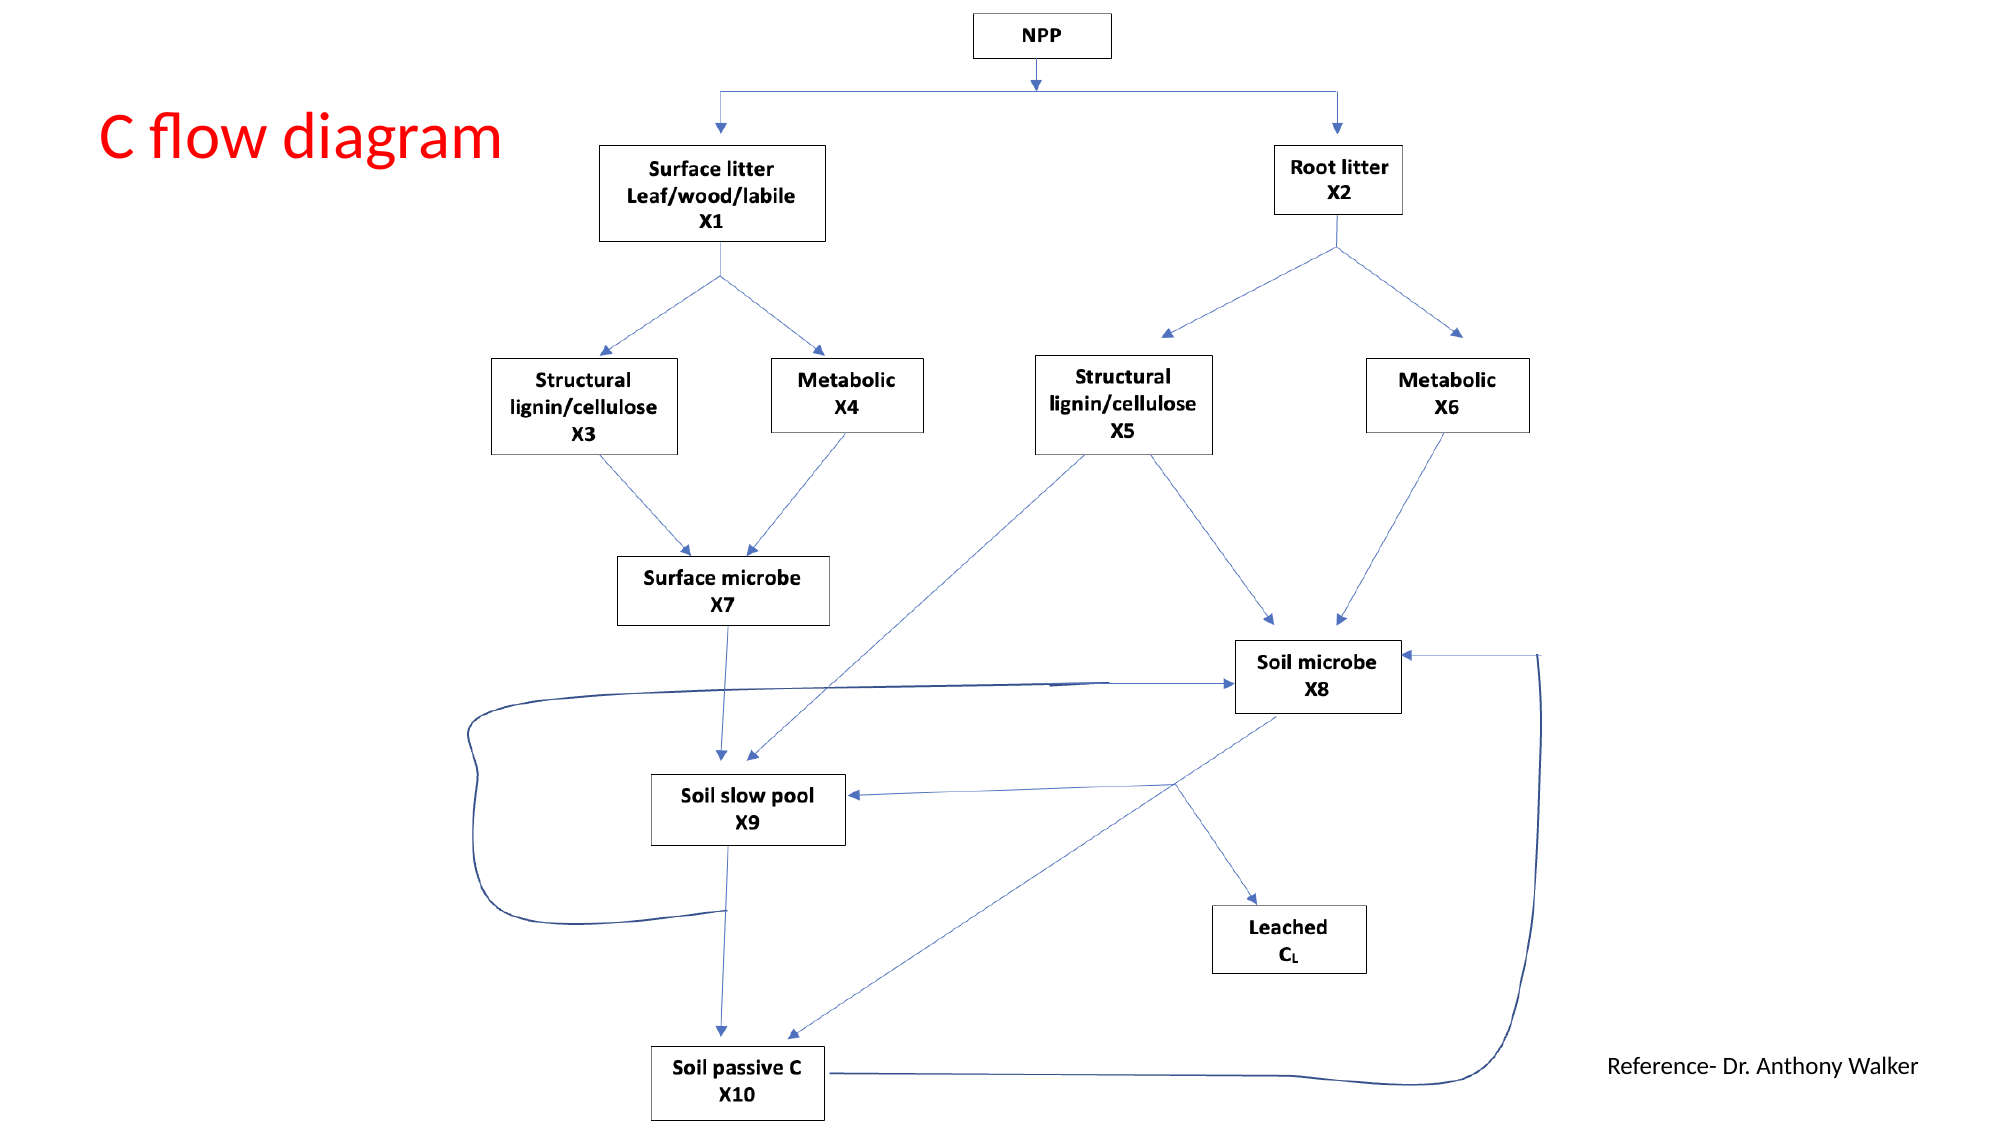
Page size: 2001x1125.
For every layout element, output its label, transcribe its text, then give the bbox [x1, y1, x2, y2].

text_box C flow diagram [84, 84, 442, 179]
text_box Reference- Dr. Anthony Walker [1592, 1041, 1959, 1087]
picture [442, 3, 1558, 1125]
